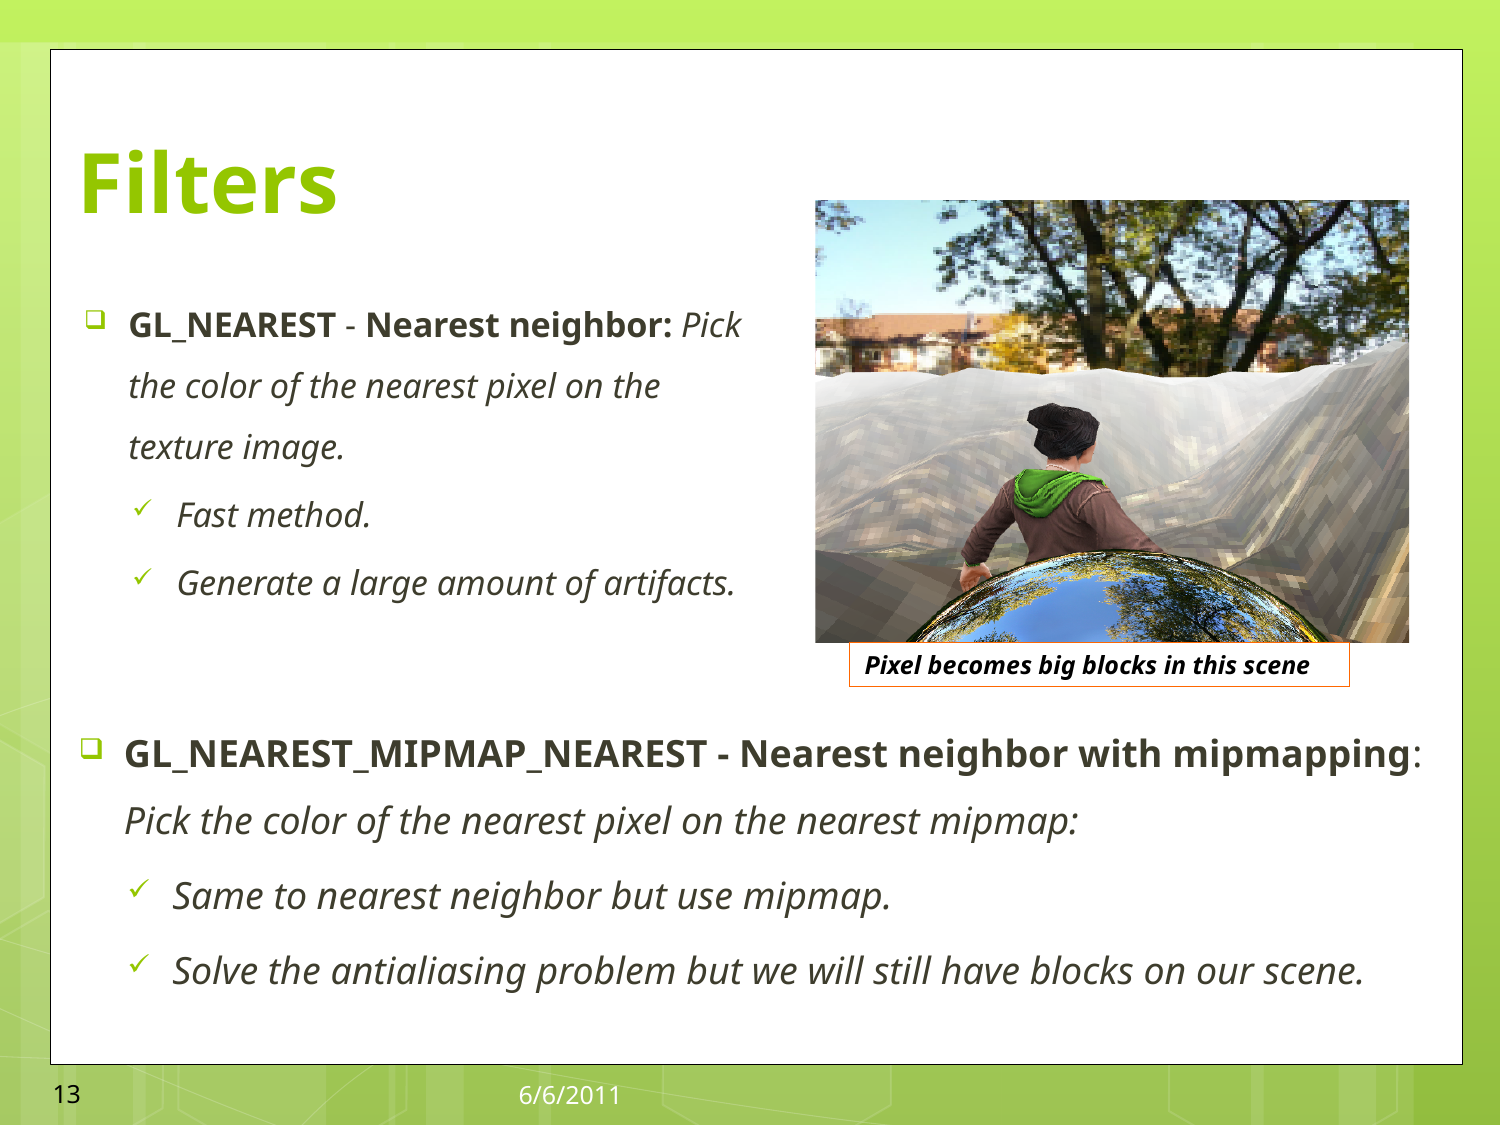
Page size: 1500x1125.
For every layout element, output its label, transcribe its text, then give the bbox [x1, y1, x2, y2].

title Filters [62, 50, 1450, 238]
text_box Pixel becomes big blocks in this scene [849, 653, 1350, 687]
list GL_NEAREST - Nearest neighbor: Pick the color of the nearest pixel on the texture image. Fast method. Generate a large amount of artifacts. [58, 275, 763, 665]
picture [815, 199, 1410, 643]
slide_number 13 [37, 1065, 256, 1125]
text_box GL_NEAREST_MIPMAP_NEAREST - Nearest neighbor with mipmapping: Pick the color of the nearest pixel on the nearest mipmap: Same to nearest neighbor but use mipmap. Solve the antialiasing problem but we will still have blocks on our scene. [52, 699, 1449, 1063]
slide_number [287, 1065, 638, 1125]
